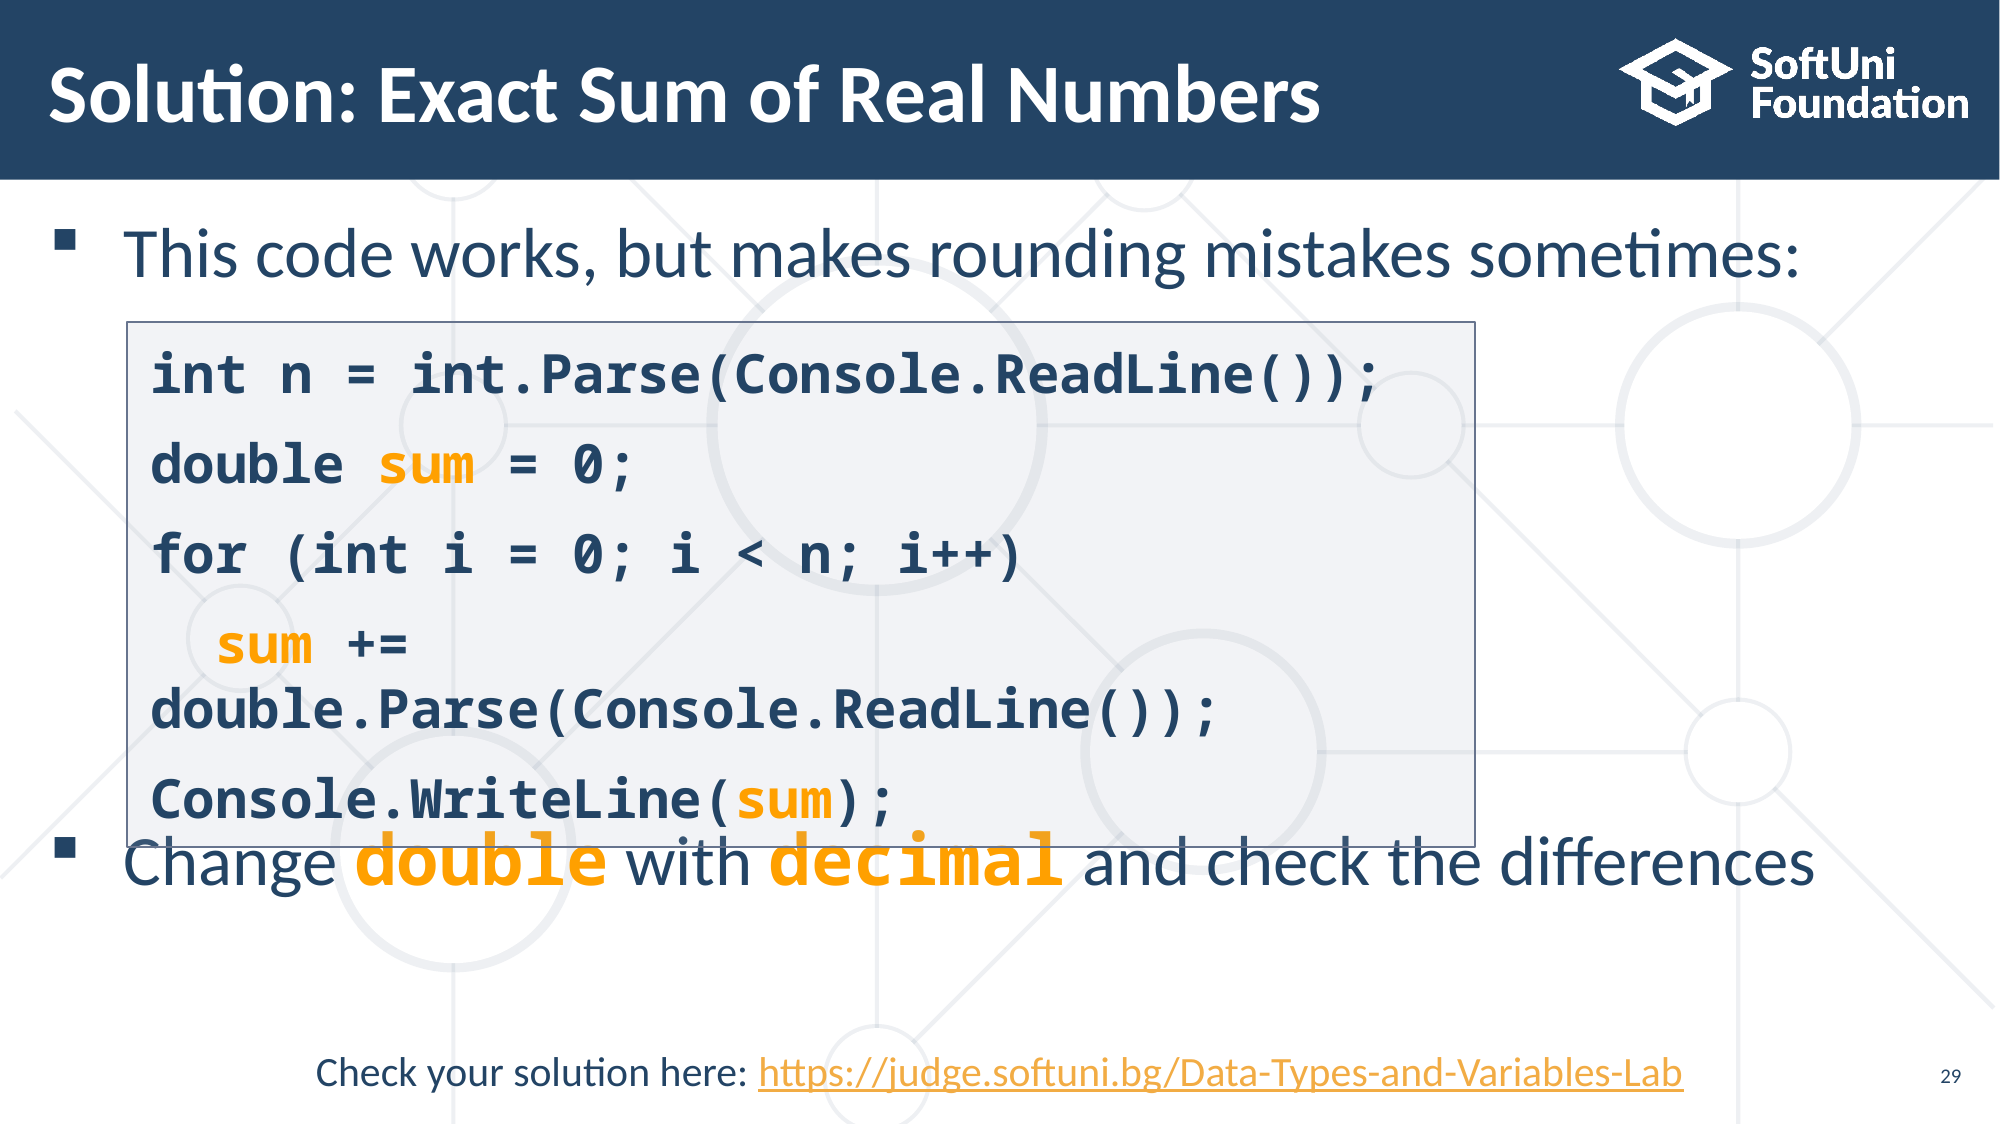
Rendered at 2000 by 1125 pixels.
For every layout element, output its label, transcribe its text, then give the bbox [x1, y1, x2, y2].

title Solution: Exact Sum of Real Numbers [31, 16, 1591, 162]
text_box Check your solution here: https://judge.softuni.bg/Data-Types-and-Variables-Lab [130, 1036, 1869, 1102]
list This code works, but makes rounding mistakes sometimes: Change double with decimal and check the differences [31, 196, 1970, 1050]
picture [1618, 38, 1968, 126]
text_box int n = int.Parse(Console.ReadLine()); double sum = 0; for (int i = 0; i < n; i++) sum += double.Parse(Console.ReadLine()); Console.WriteLine(sum); [126, 321, 1475, 848]
slide_number 29 [1896, 1049, 1968, 1101]
